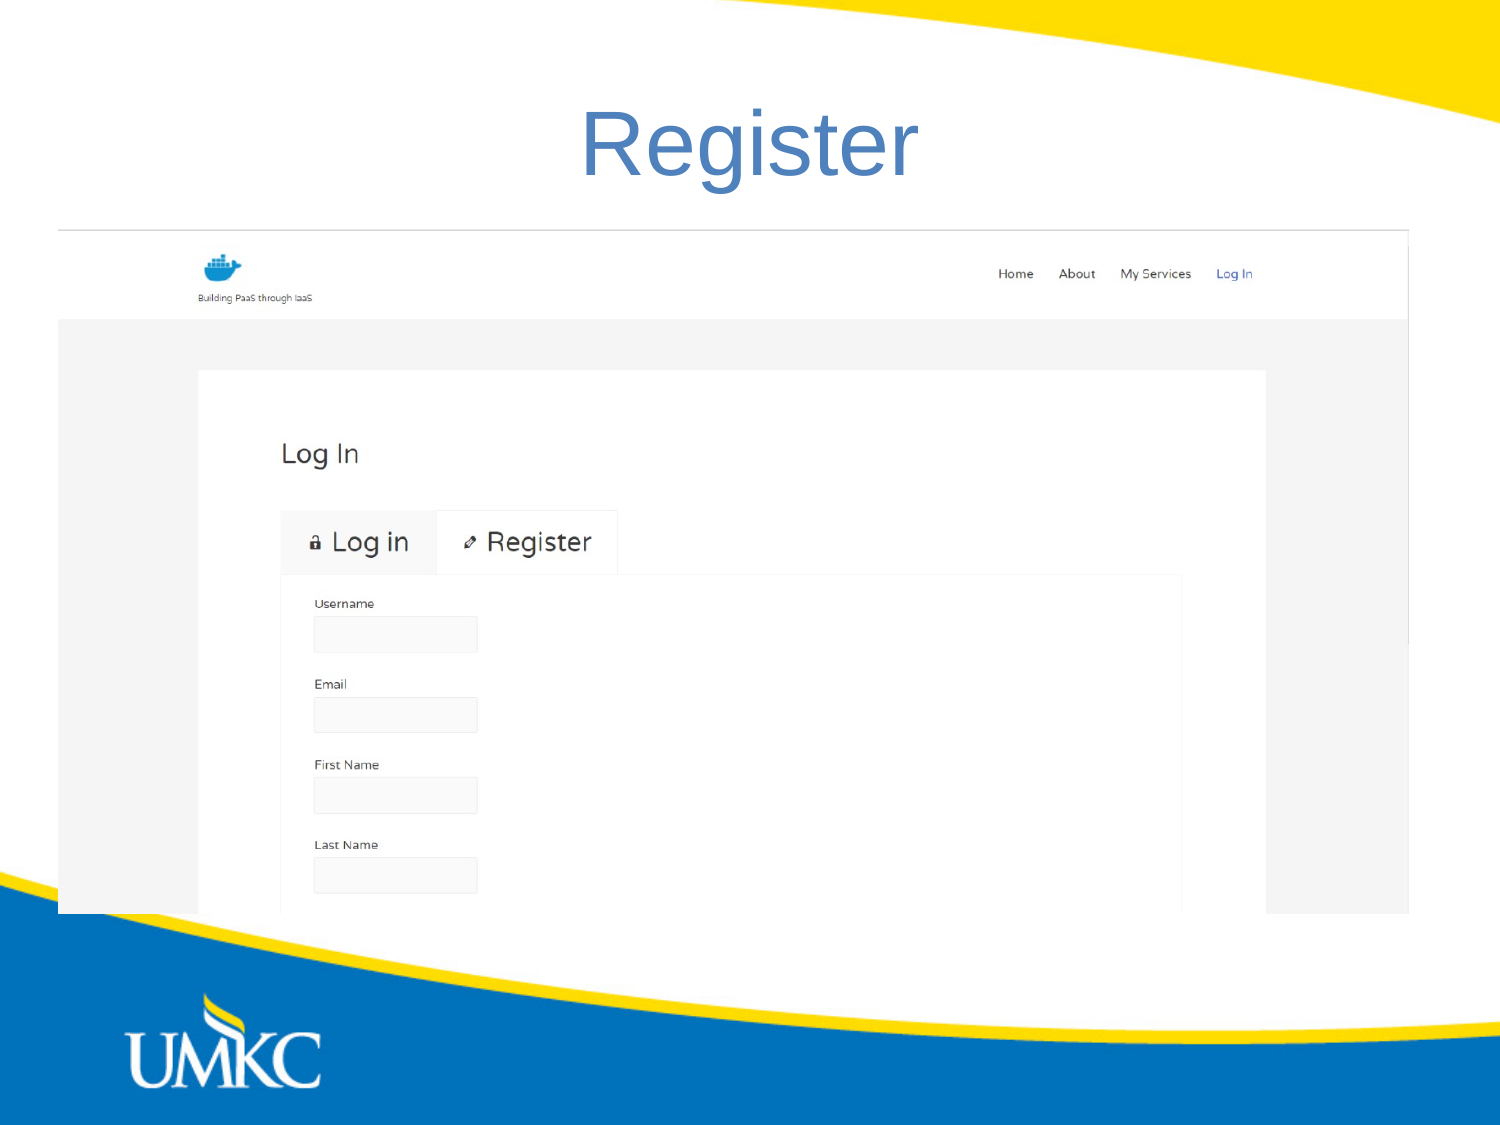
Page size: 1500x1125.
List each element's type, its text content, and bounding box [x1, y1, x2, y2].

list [57, 228, 1409, 914]
picture [0, 0, 1500, 1125]
title Register [75, 45, 1425, 233]
